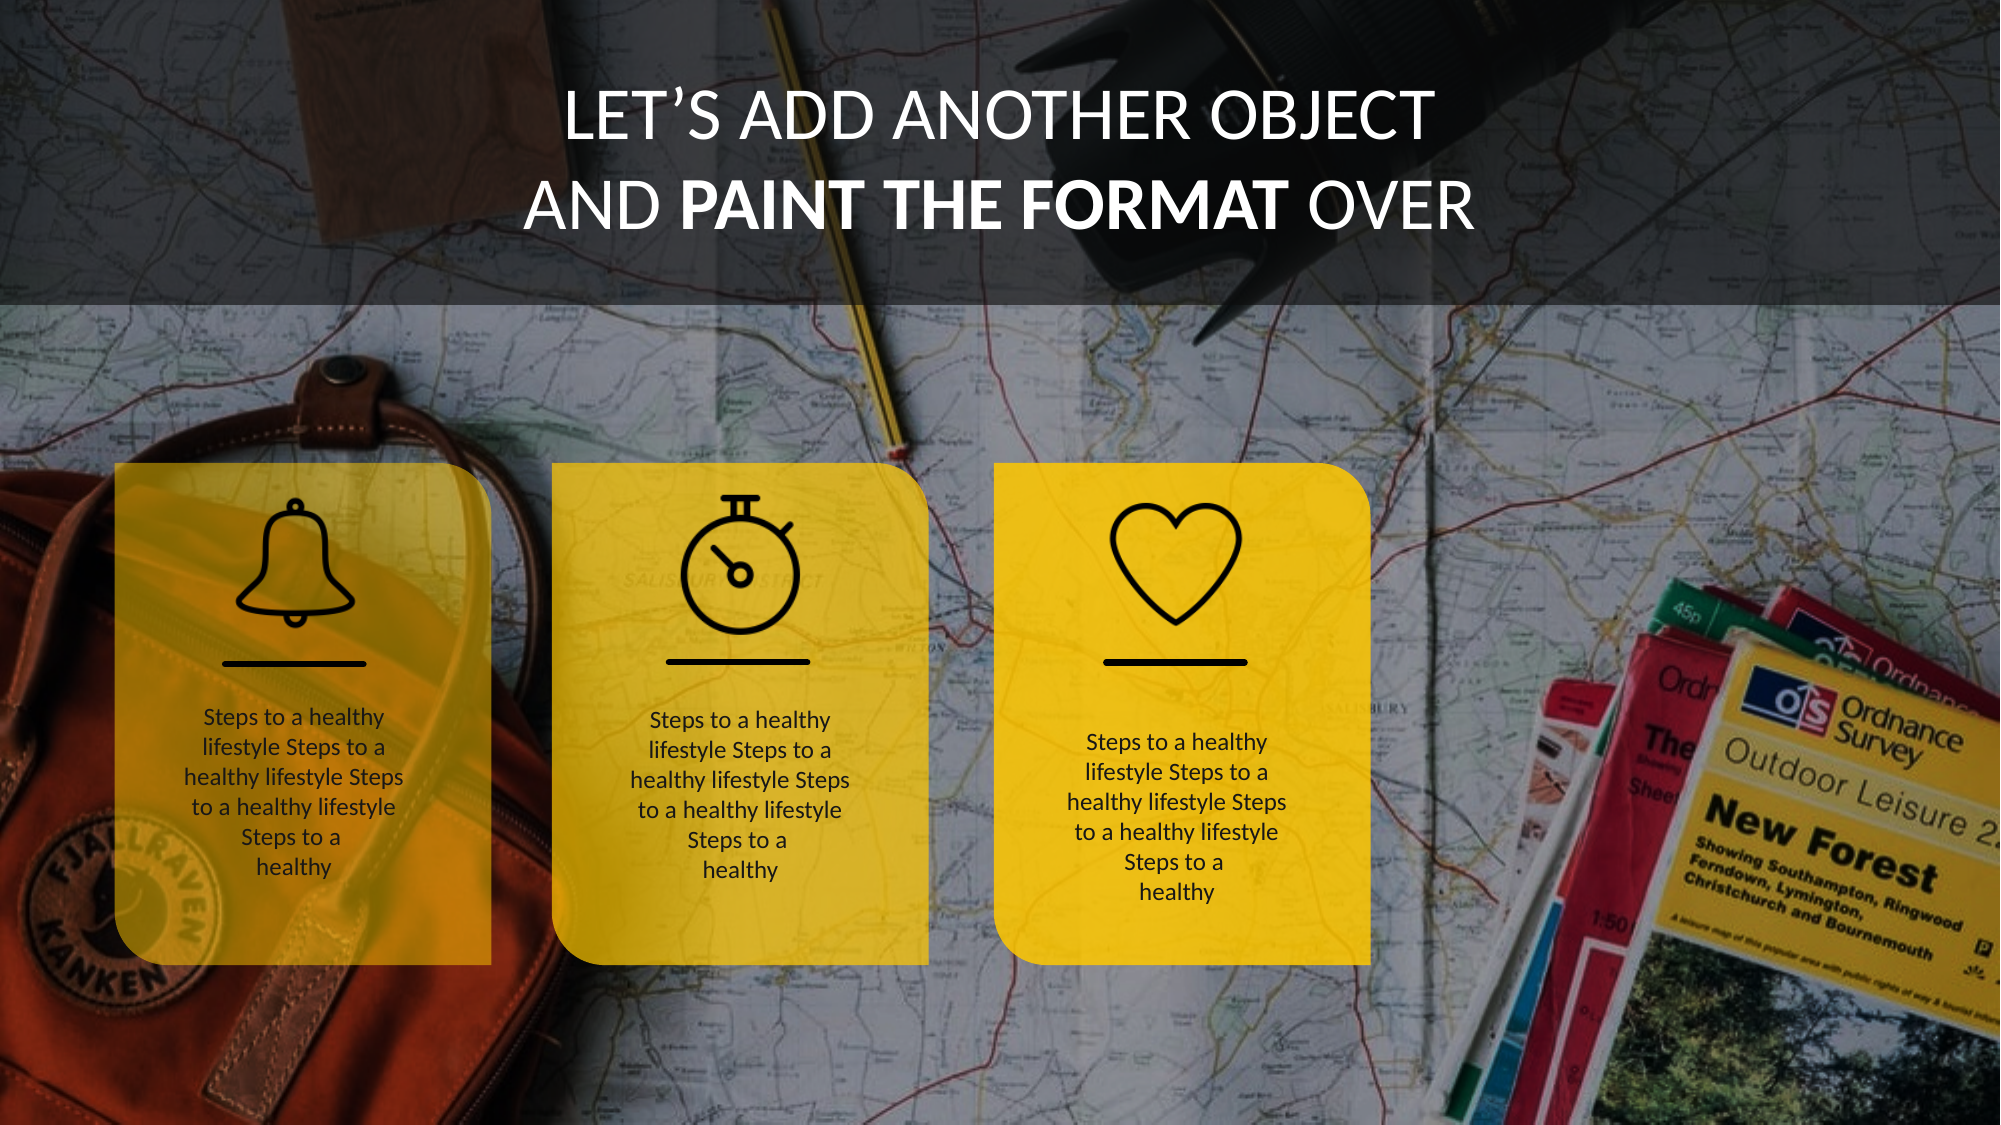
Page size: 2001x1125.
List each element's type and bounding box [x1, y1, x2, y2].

text_box [114, 462, 492, 966]
text_box [993, 462, 1371, 966]
text_box [551, 462, 929, 966]
picture [0, 0, 2000, 1125]
